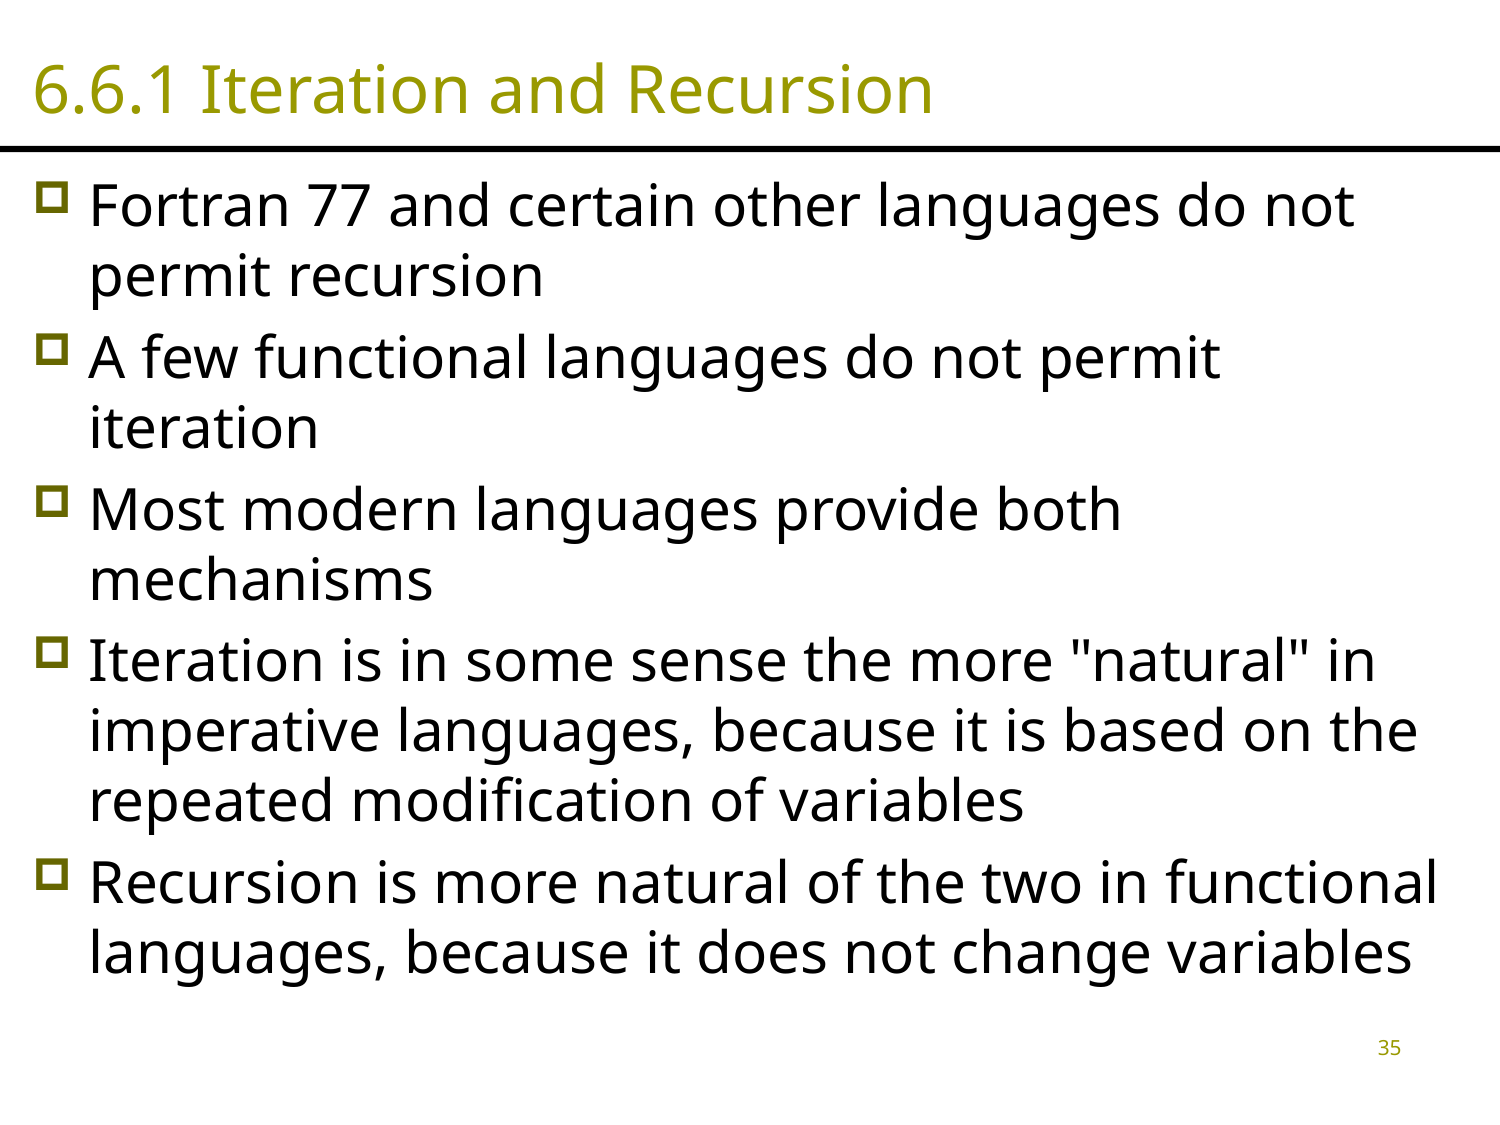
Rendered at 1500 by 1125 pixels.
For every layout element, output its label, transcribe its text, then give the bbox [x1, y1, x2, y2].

title 6.6.1 Iteration and Recursion [17, 7, 1483, 135]
list Fortran 77 and certain other languages do not permit recursion A few functional languages do not permit iteration Most modern languages provide both mechanisms Iteration is in some sense the more "natural" in imperative languages, because it is based on the repeated modification of variables Recursion is more natural of the two in functional languages, because it does not change variables [17, 160, 1483, 1006]
slide_number 35 [1066, 1026, 1417, 1102]
